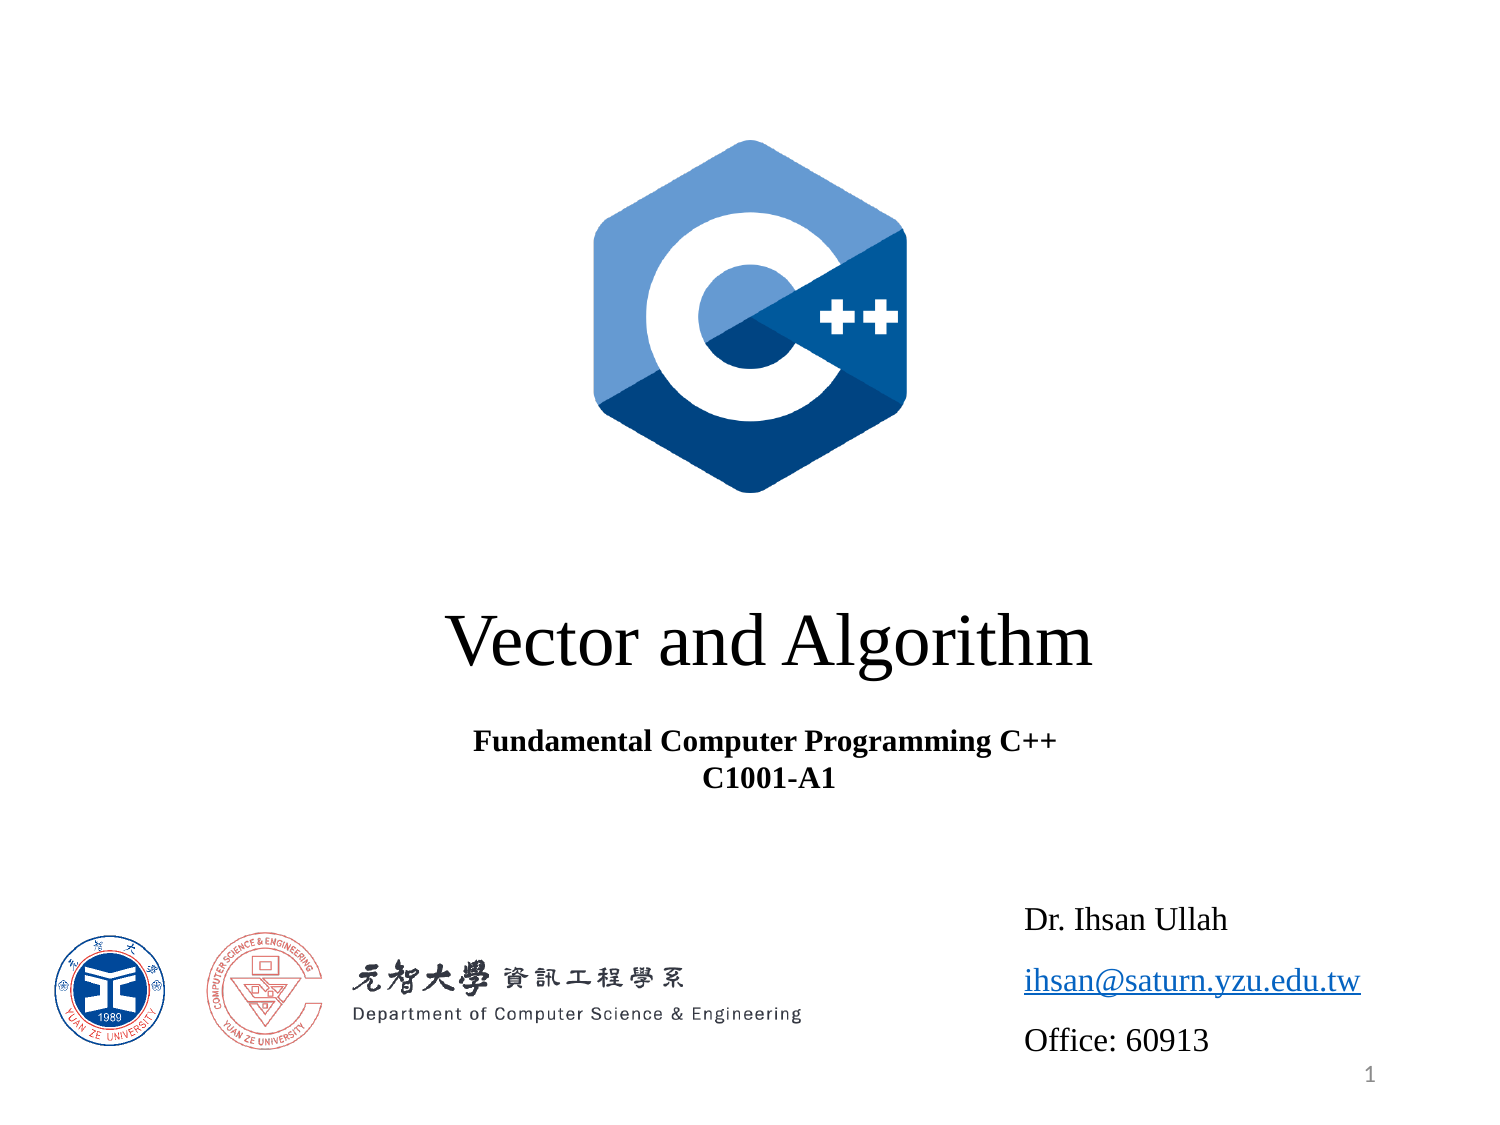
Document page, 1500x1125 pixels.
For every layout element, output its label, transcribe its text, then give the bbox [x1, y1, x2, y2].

picture [573, 140, 926, 493]
slide_number 1 [1059, 1064, 1397, 1103]
picture [206, 931, 802, 1050]
picture [49, 931, 169, 1050]
title Vector and Algorithm [206, 587, 1332, 676]
text_box Dr. Ihsan Ullah ihsan@saturn.yzu.edu.tw Office: 60913 [1012, 962, 1470, 1064]
text_box Fundamental Computer Programming C++ C1001-A1 [206, 676, 1332, 825]
